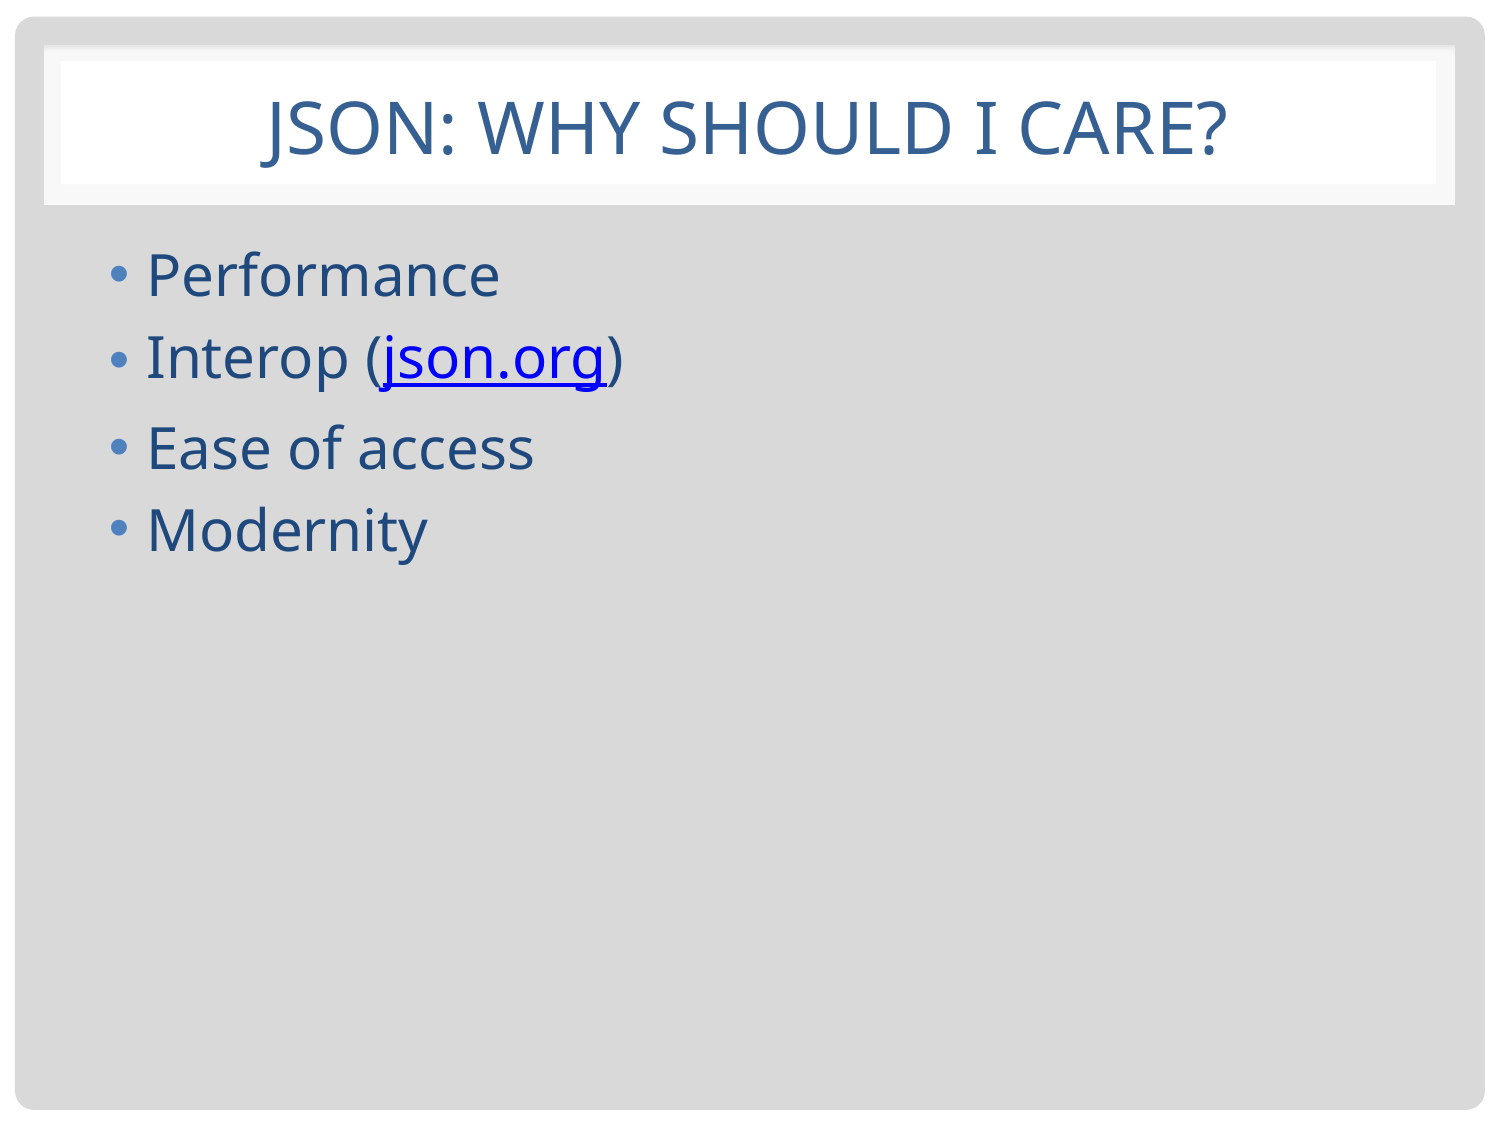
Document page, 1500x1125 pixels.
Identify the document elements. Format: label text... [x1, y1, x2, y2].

title JSON: Why should I care? [69, 56, 1425, 194]
list Performance Interop (json.org) Ease of access Modernity [75, 230, 1425, 1005]
